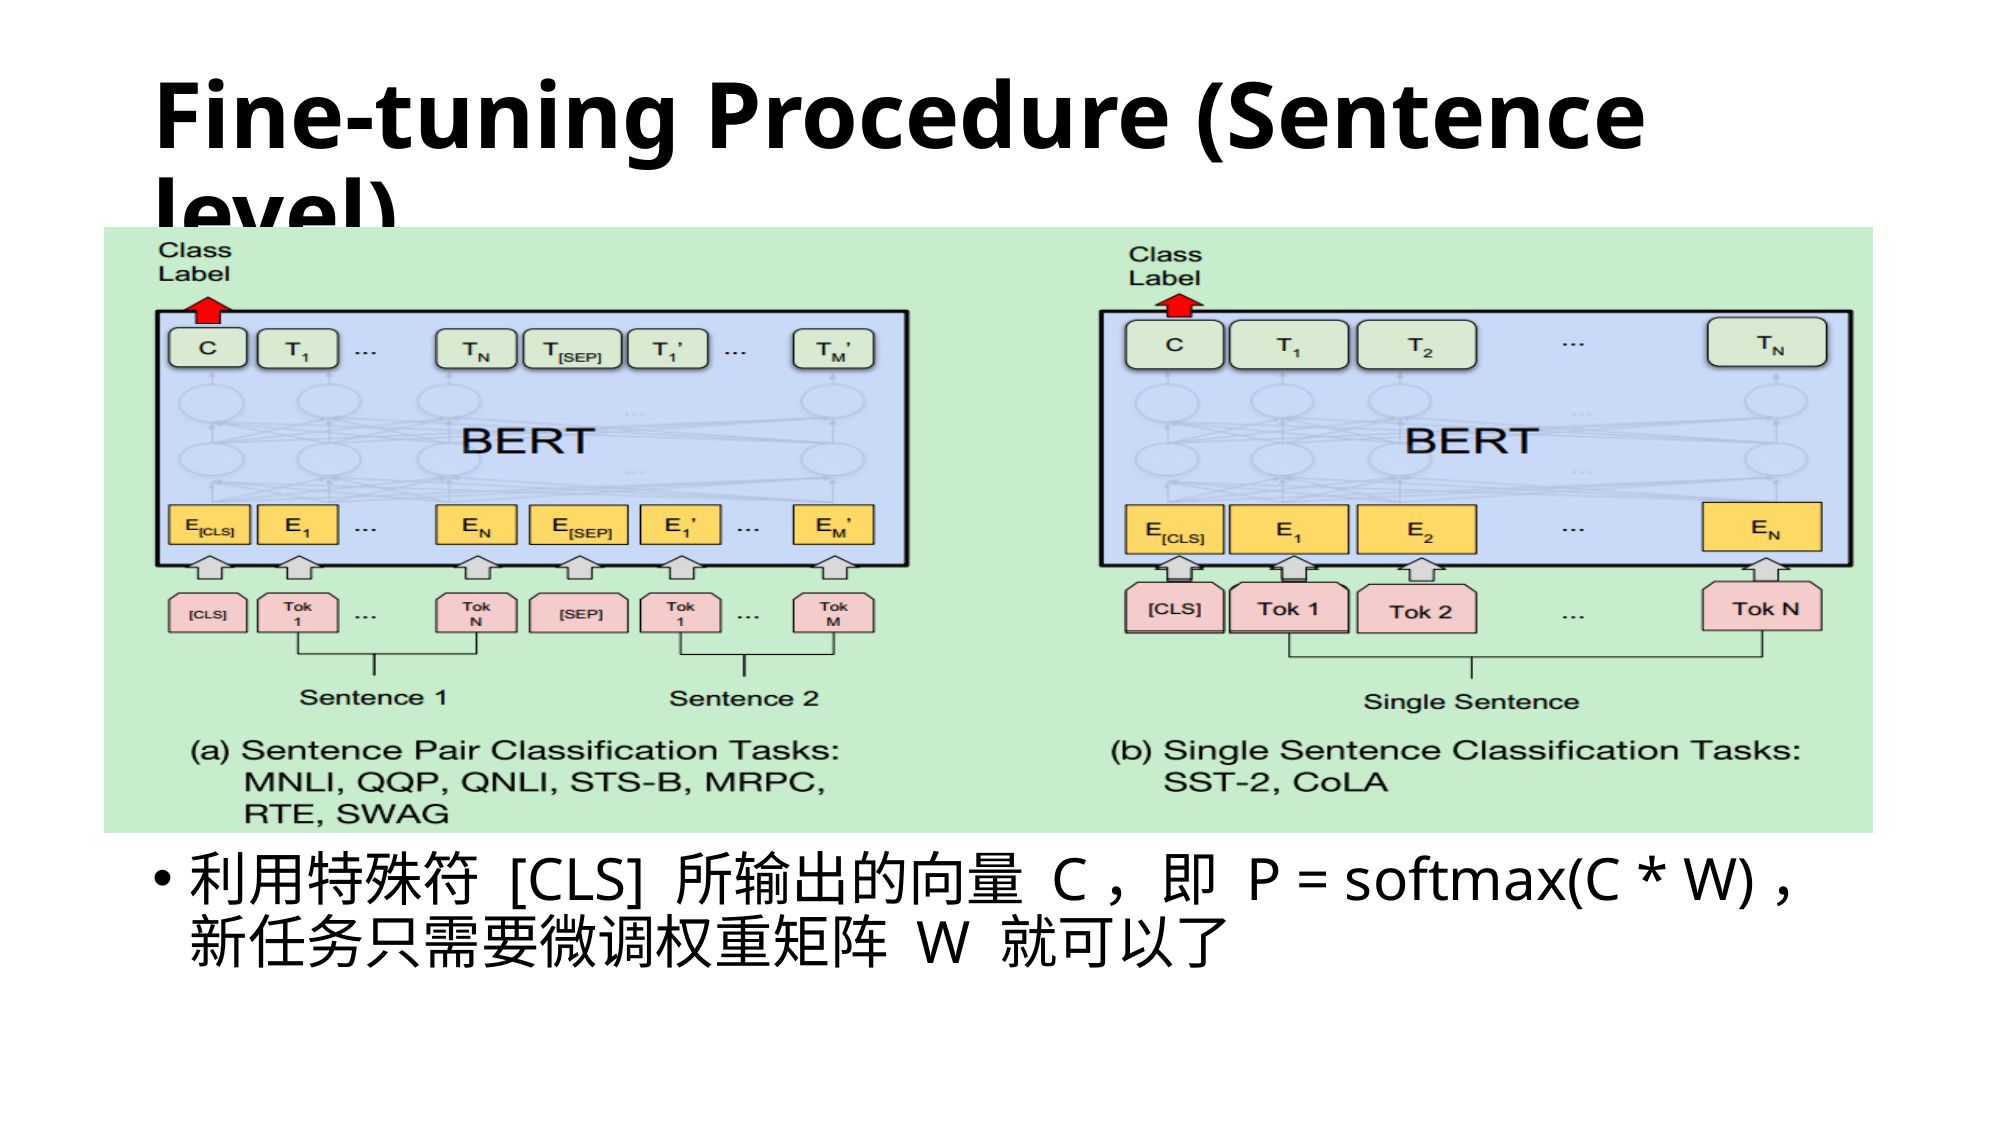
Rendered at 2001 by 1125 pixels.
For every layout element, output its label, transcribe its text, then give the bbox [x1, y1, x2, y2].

picture [104, 227, 1873, 833]
title Fine-tuning Procedure (Sentence level) [137, 59, 1863, 227]
list 利用特殊符 [CLS] 所输出的向量 C，即 P = softmax(C * W)，新任务只需要微调权重矩阵 W 就可以了 [137, 842, 1863, 1014]
